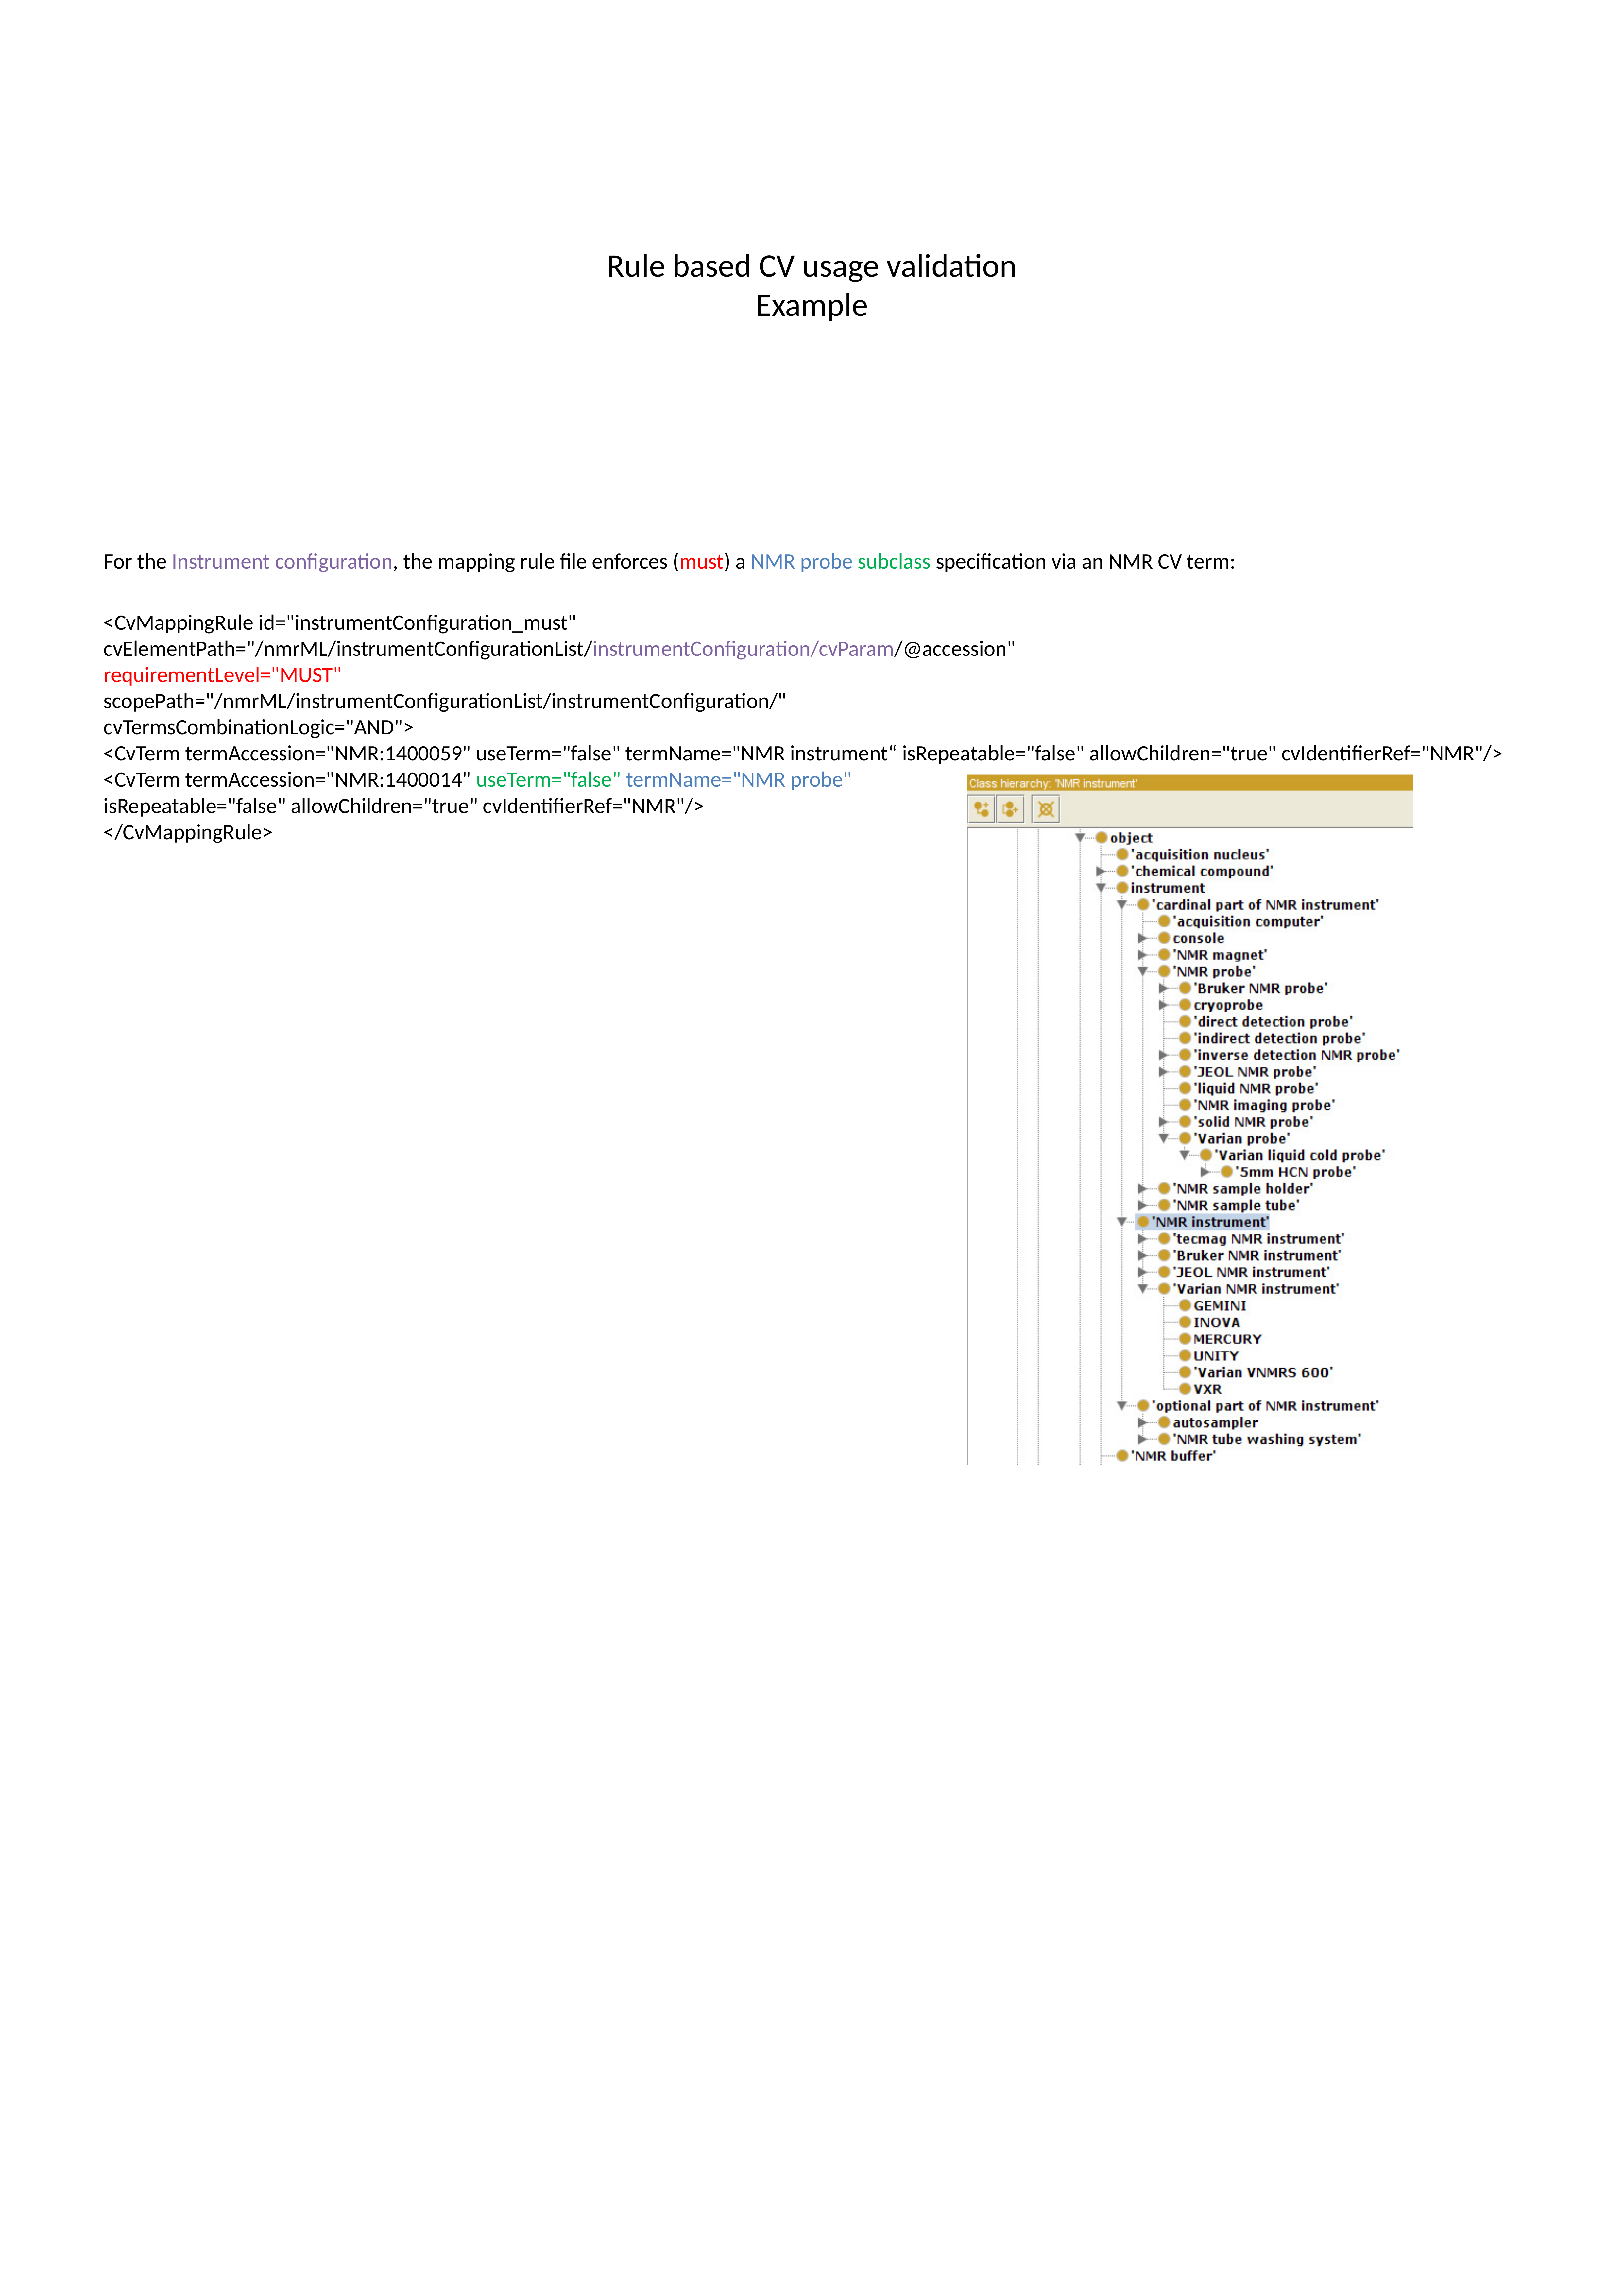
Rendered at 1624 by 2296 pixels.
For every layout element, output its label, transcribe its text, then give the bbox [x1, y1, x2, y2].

list For the Instrument configuration, the mapping rule file enforces (must) a NMR probe subclass specification via an NMR CV term: <CvMappingRule id="instrumentConfiguration_must" cvElementPath="/nmrML/instrumentConfigurationList/instrumentConfiguration/cvParam/@accession" requirementLevel="MUST" scopePath="/nmrML/instrumentConfigurationList/instrumentConfiguration/" cvTermsCombinationLogic="AND"> <CvTerm termAccession="NMR:1400059" useTerm="false" termName="NMR instrument“ isRepeatable="false" allowChildren="true" cvIdentifierRef="NMR"/> <CvTerm termAccession="NMR:1400014" useTerm="false" termName="NMR probe" isRepeatable="false" allowChildren="true" cvIdentifierRef="NMR"/> </CvMappingRule> [81, 536, 1543, 2051]
title Rule based CV usage validation Example [81, 92, 1543, 475]
picture [967, 774, 1413, 1466]
